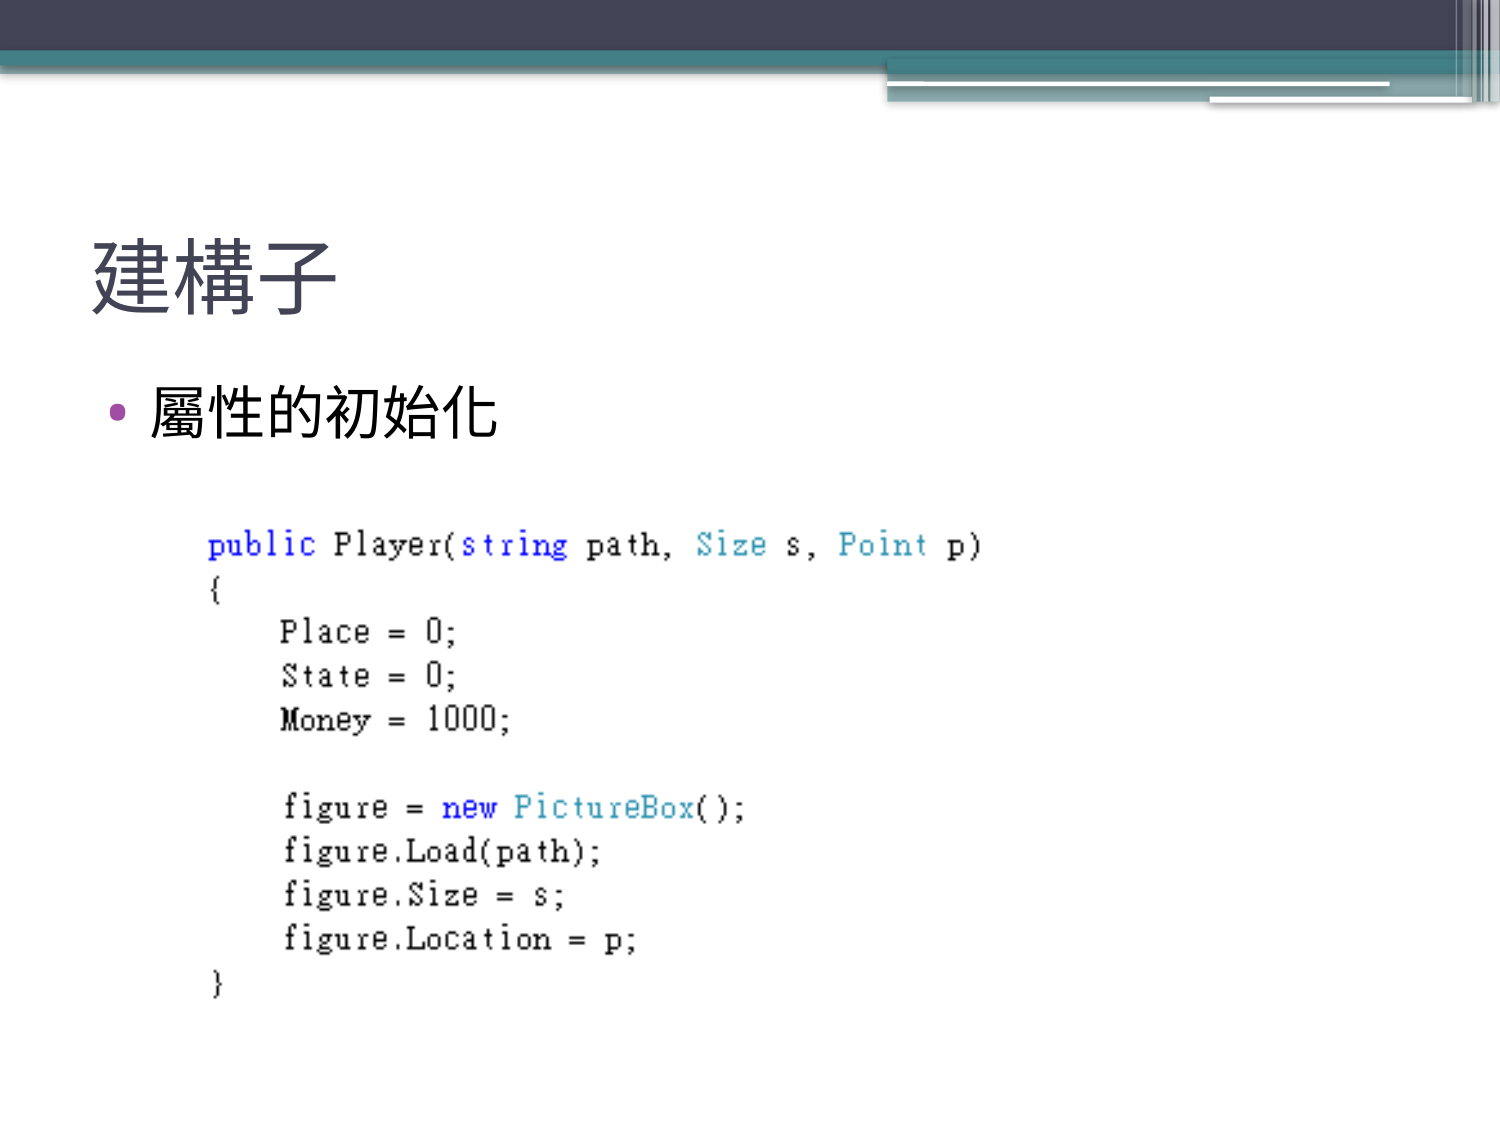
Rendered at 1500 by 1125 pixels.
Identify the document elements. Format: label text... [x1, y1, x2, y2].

list 屬性的初始化 [75, 368, 1425, 1079]
title 建構子 [75, 187, 1425, 363]
picture [194, 514, 995, 1012]
